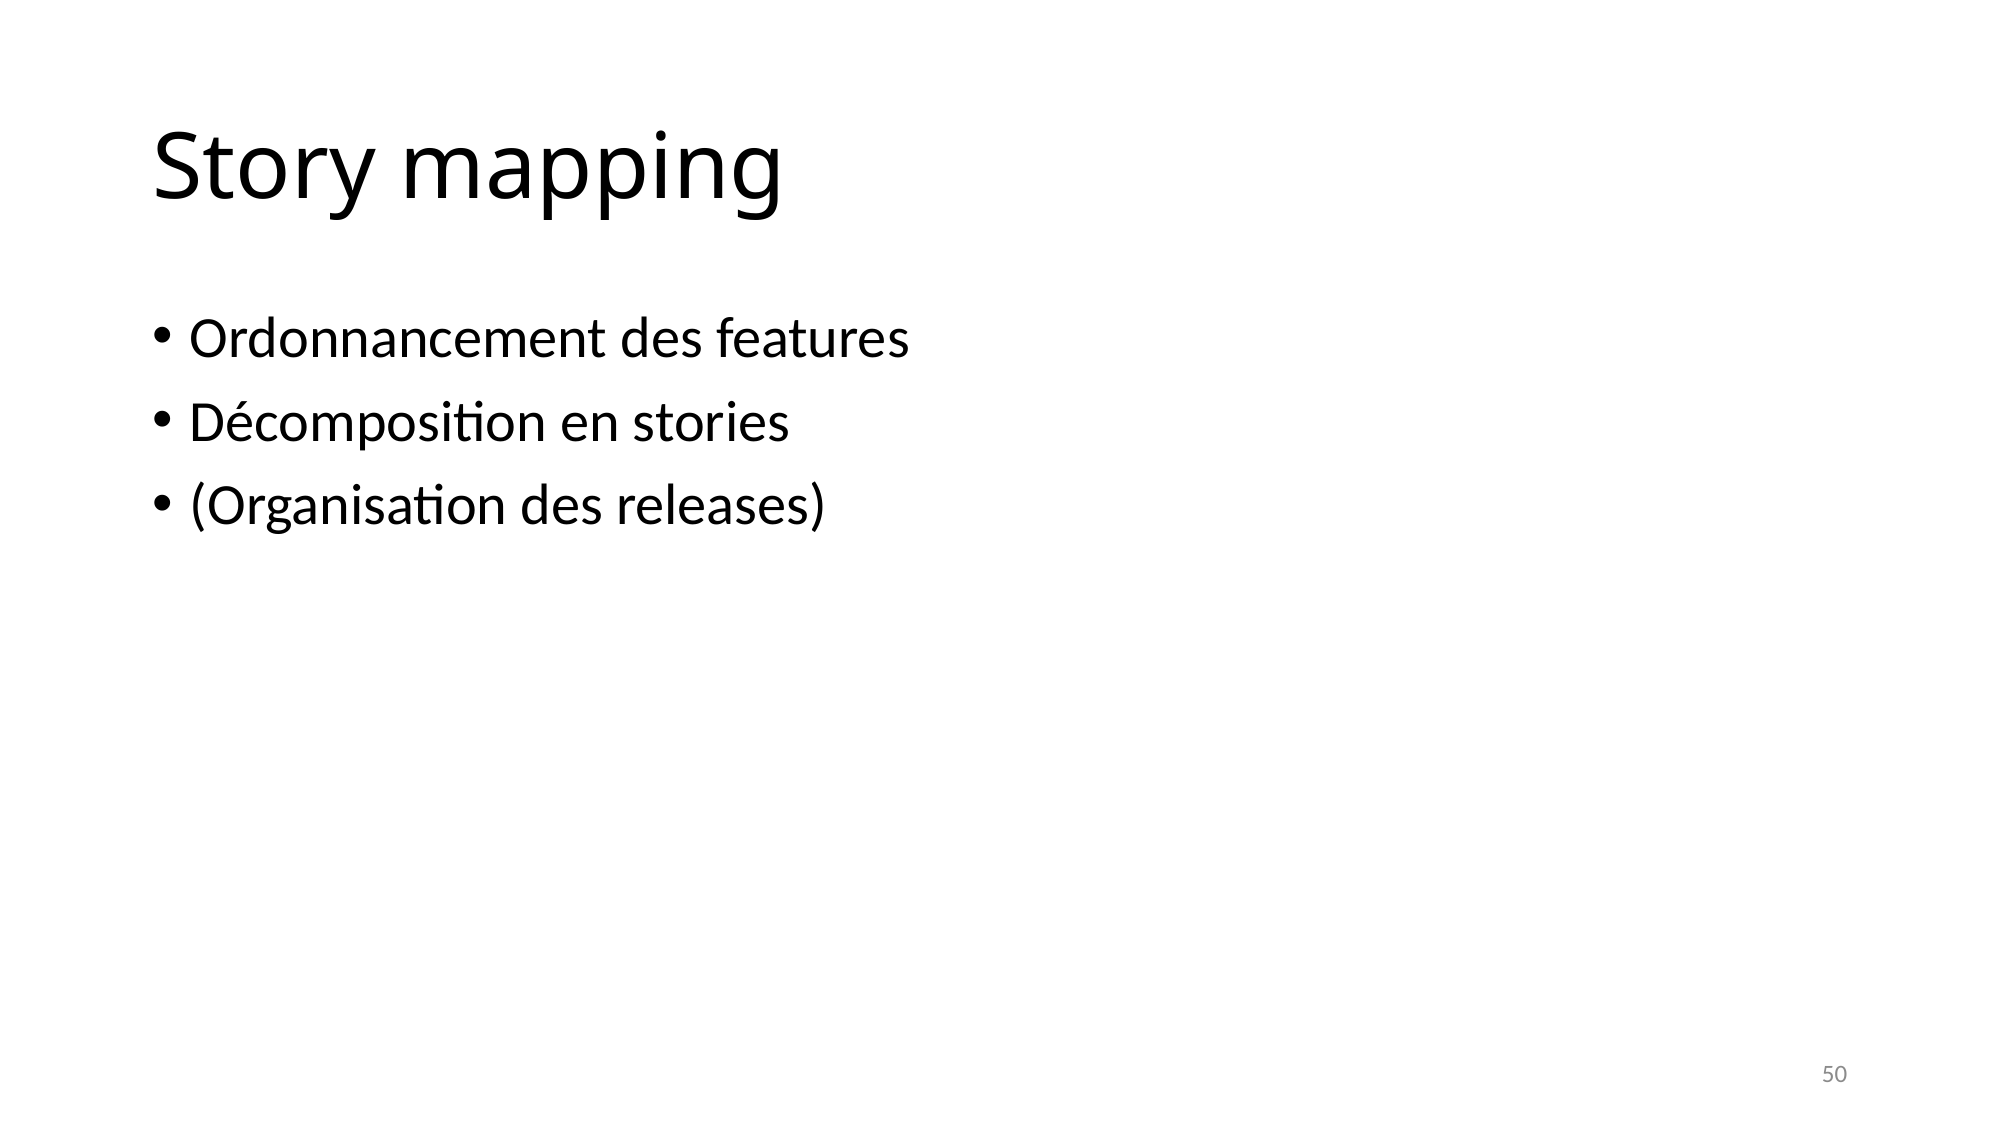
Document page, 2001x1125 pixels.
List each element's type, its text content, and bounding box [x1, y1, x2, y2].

list Ordonnancement des features Décomposition en stories (Organisation des releases) [137, 299, 1863, 1014]
title Story mapping [137, 59, 1863, 278]
slide_number 50 [1412, 1042, 1863, 1103]
